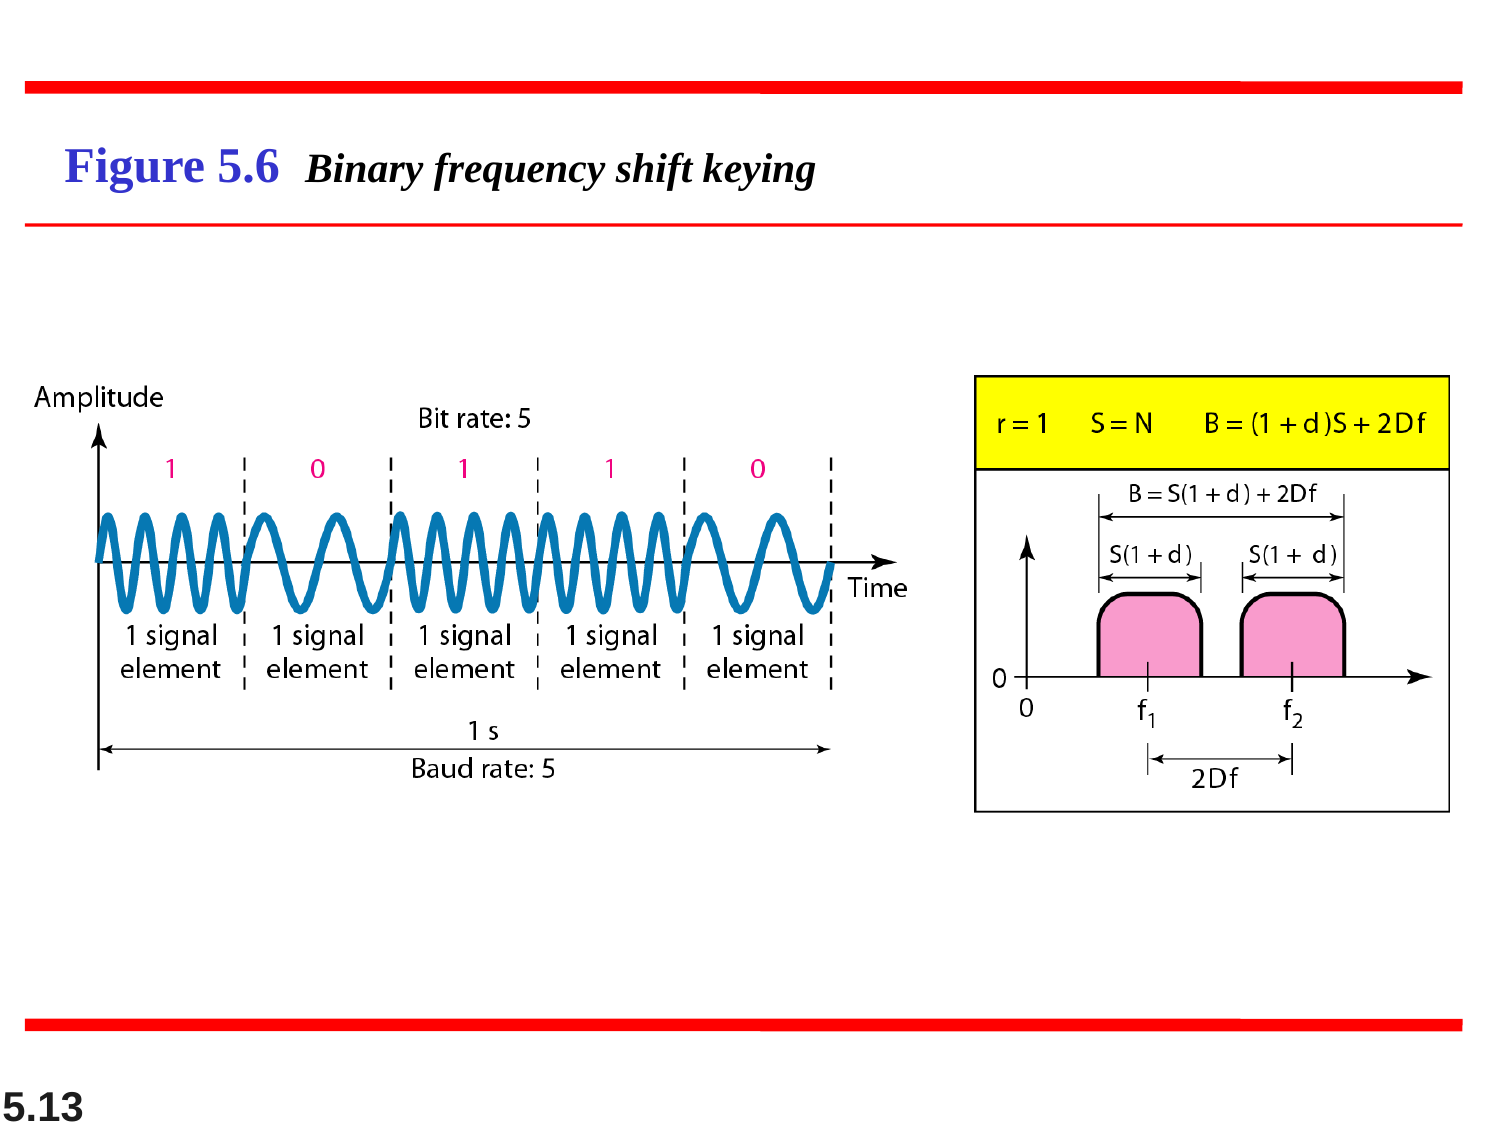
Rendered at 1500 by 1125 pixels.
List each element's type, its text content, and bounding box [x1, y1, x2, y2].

text_box Figure 5.6 Binary frequency shift keying [49, 124, 832, 200]
picture [33, 375, 1450, 813]
slide_number 5.13 [0, 1062, 300, 1125]
